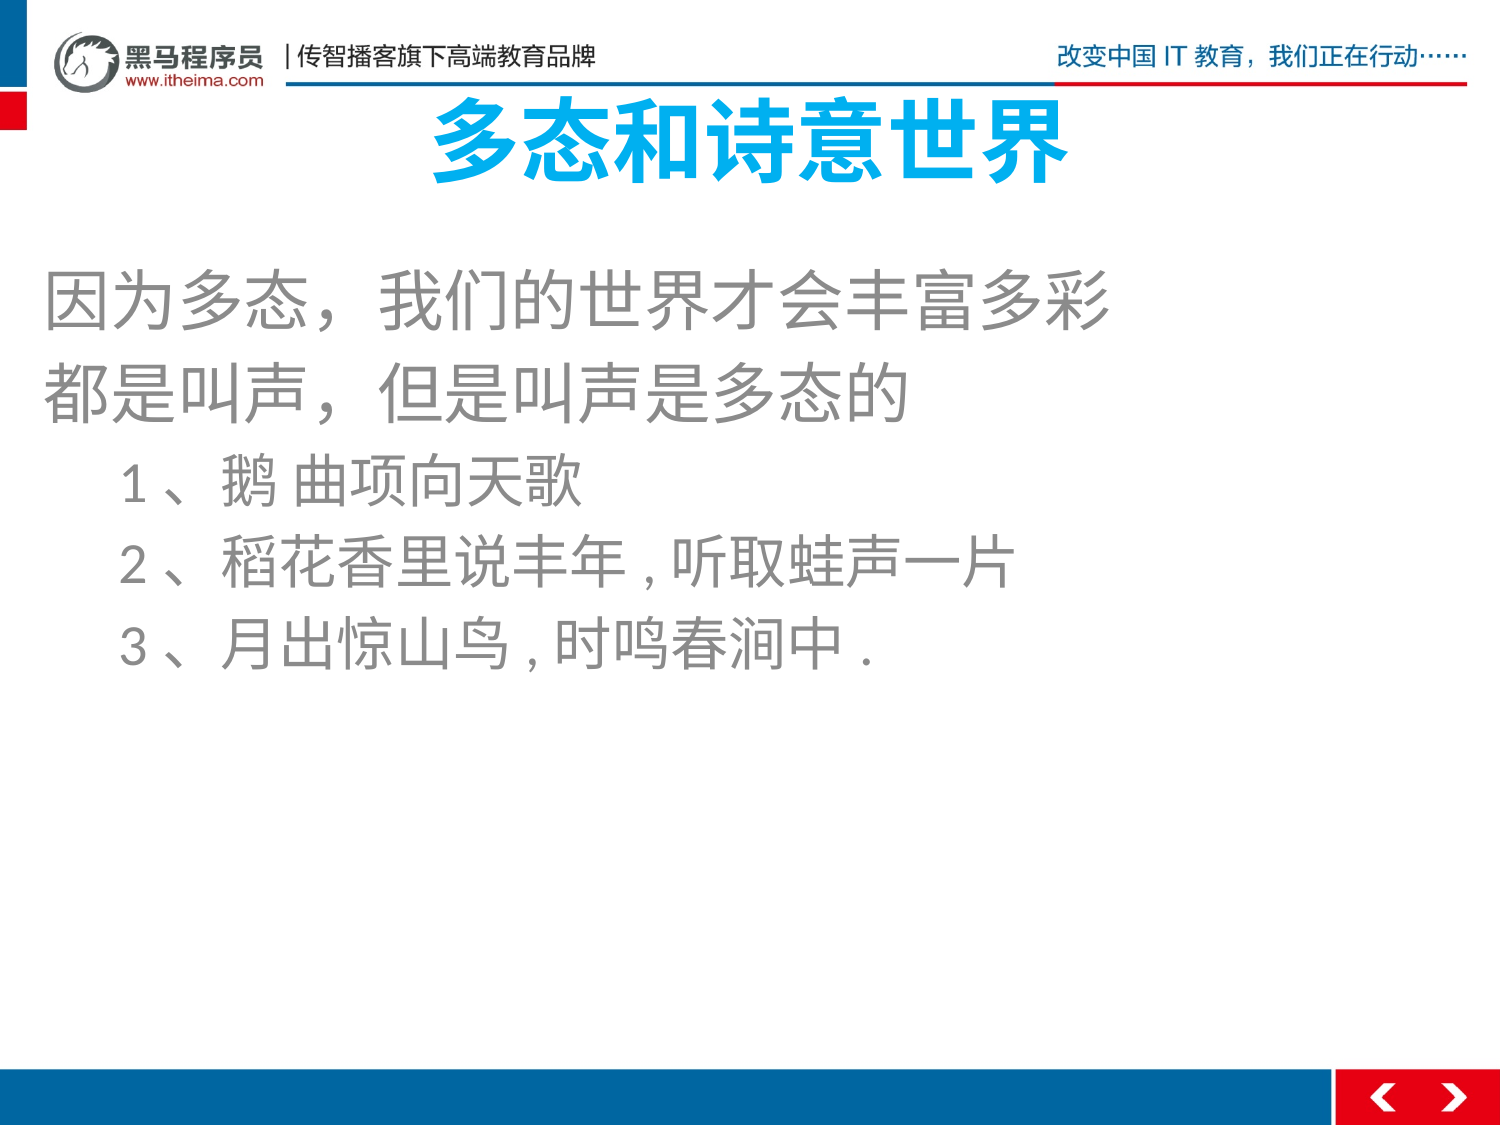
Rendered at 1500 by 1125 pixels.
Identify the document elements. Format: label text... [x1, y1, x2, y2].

subtitle 因为多态，我们的世界才会丰富多彩 都是叫声，但是叫声是多态的 1、鹅 曲项向天歌 2、稻花香里说丰年,听取蛙声一片 3、月出惊山鸟,时鸣春涧中. [28, 251, 1426, 1006]
title 多态和诗意世界 [75, 45, 1425, 233]
picture [0, 0, 1500, 1125]
